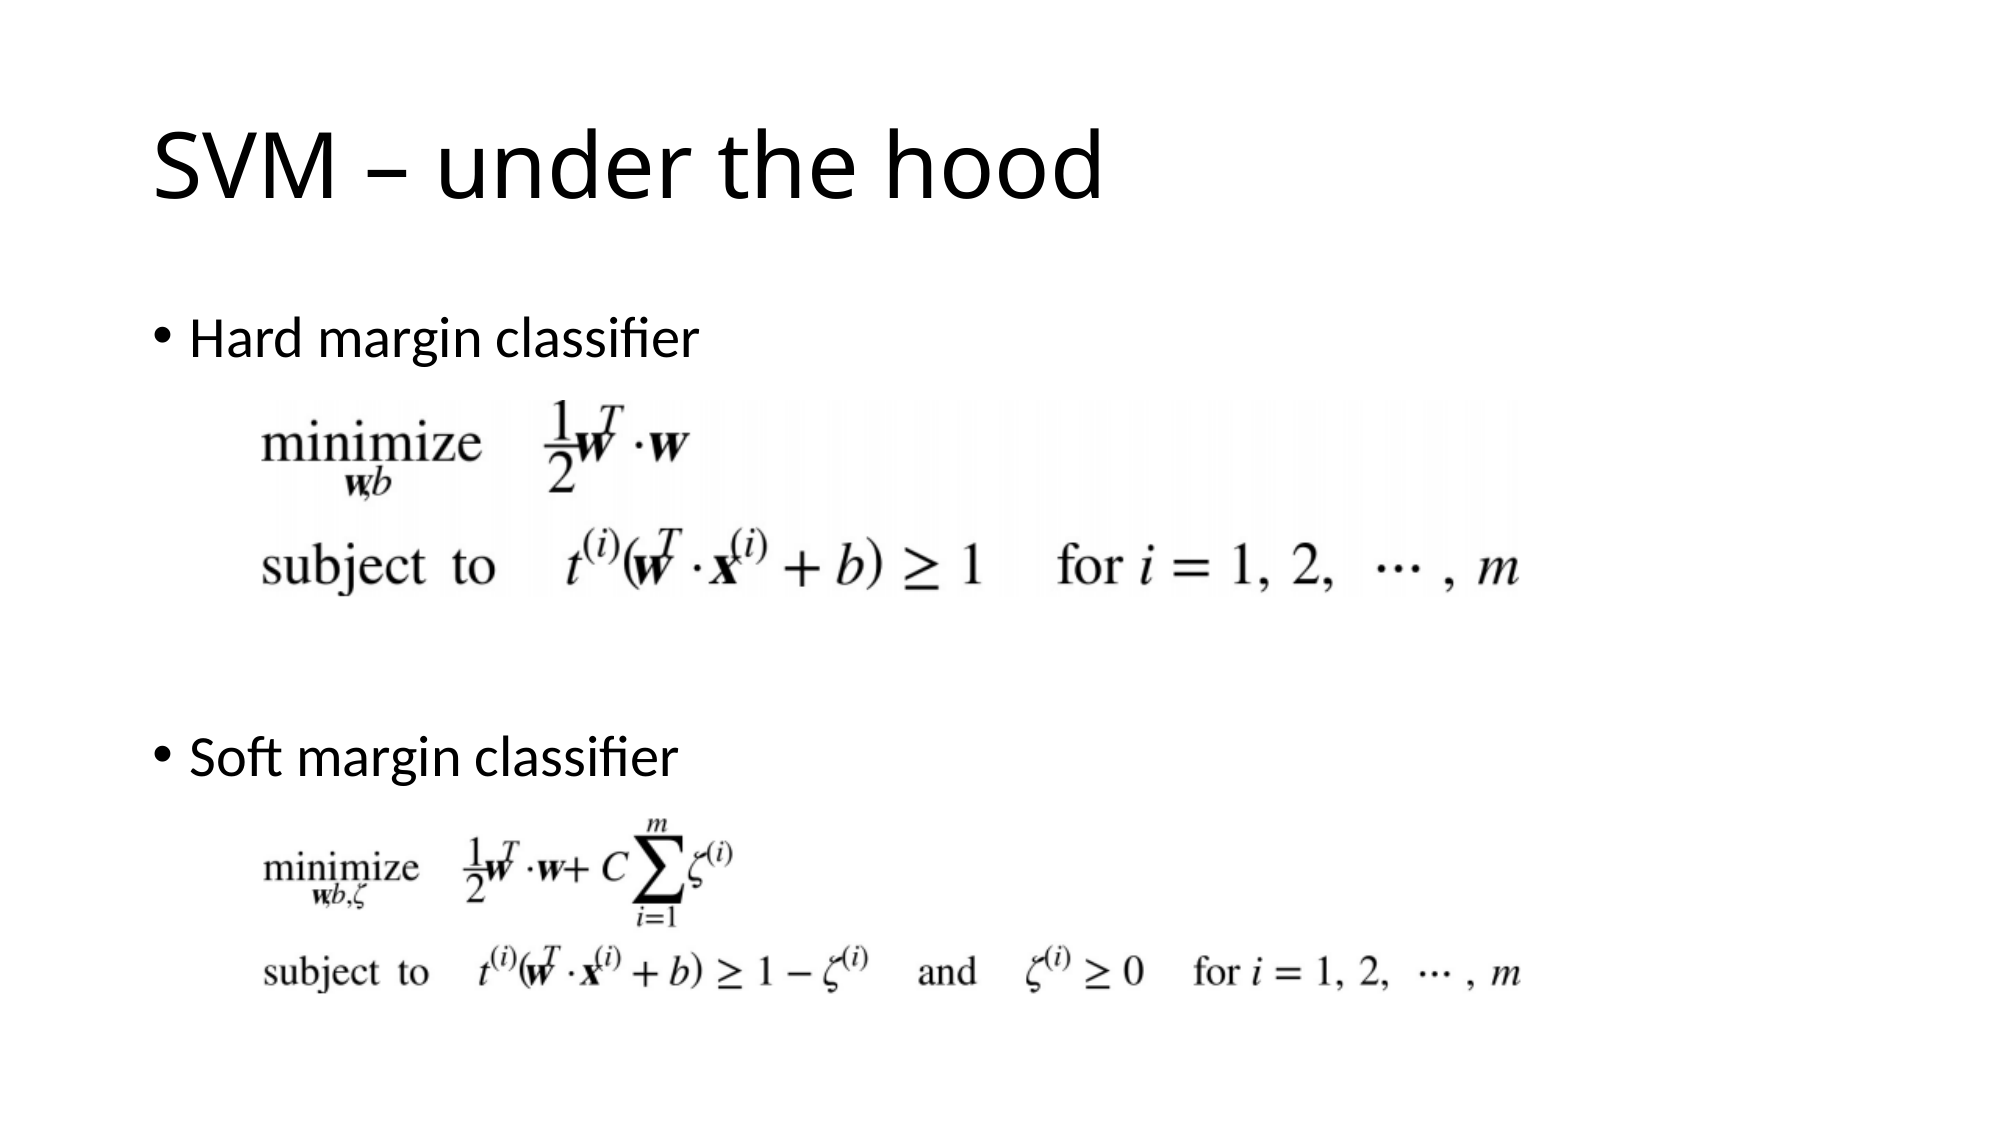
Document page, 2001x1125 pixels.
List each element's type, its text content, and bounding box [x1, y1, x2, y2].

picture [259, 811, 1527, 1014]
title SVM – under the hood [137, 59, 1863, 278]
list Hard margin classifier Soft margin classifier [137, 299, 1863, 1014]
picture [257, 400, 1527, 612]
